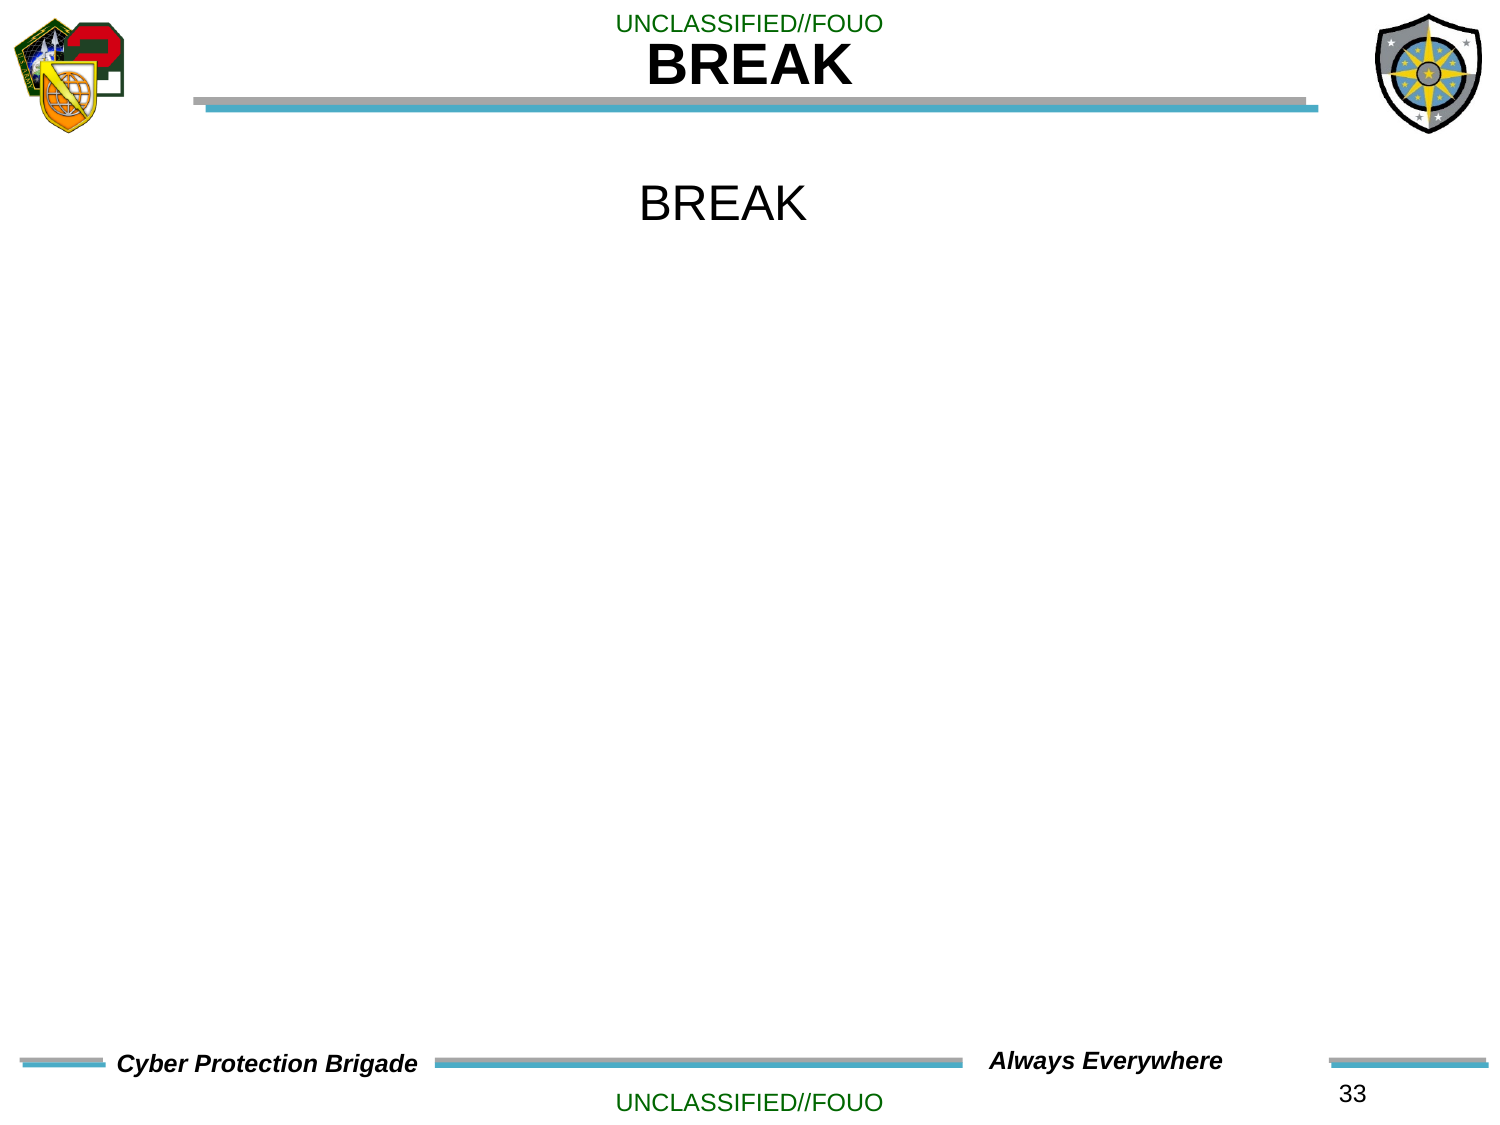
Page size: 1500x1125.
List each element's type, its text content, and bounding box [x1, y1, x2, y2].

picture [7, 13, 128, 134]
title BREAK [103, 18, 1397, 125]
text_box BREAK [49, 162, 1397, 298]
picture [1375, 13, 1482, 134]
